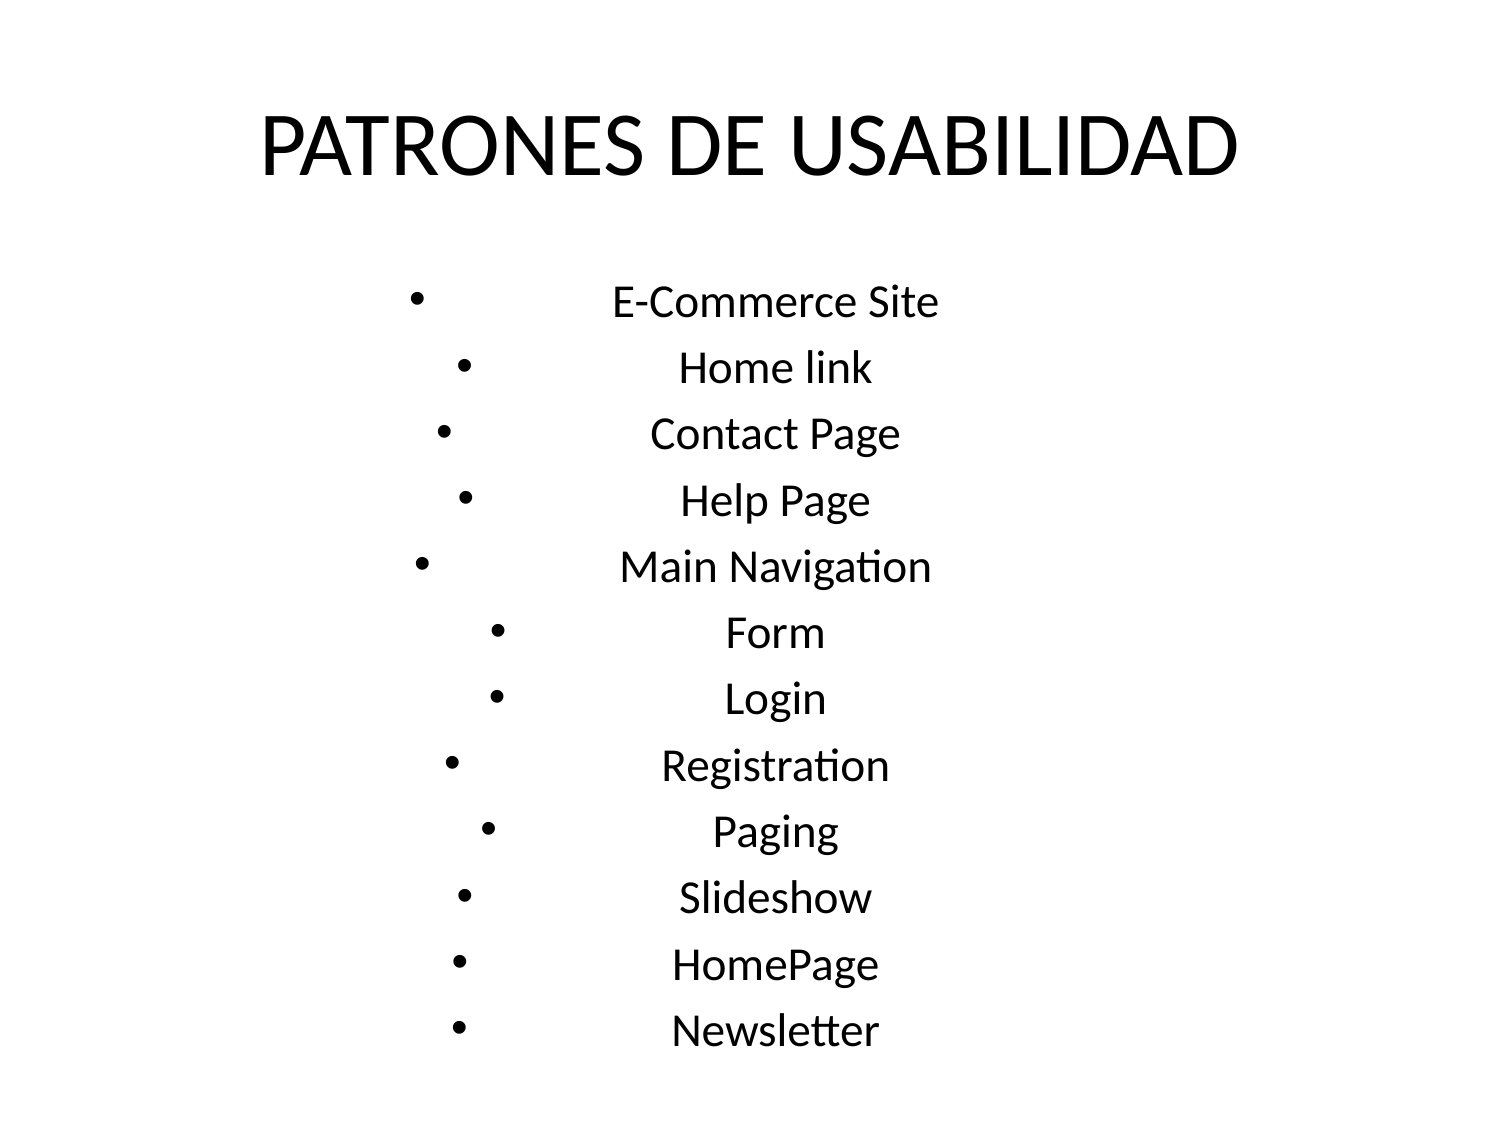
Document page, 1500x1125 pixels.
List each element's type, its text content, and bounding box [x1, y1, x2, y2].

title PATRONES DE USABILIDAD [75, 45, 1425, 233]
list E-Commerce Site Home link Contact Page Help Page Main Navigation Form Login Registration Paging Slideshow HomePage Newsletter [75, 262, 1425, 1071]
